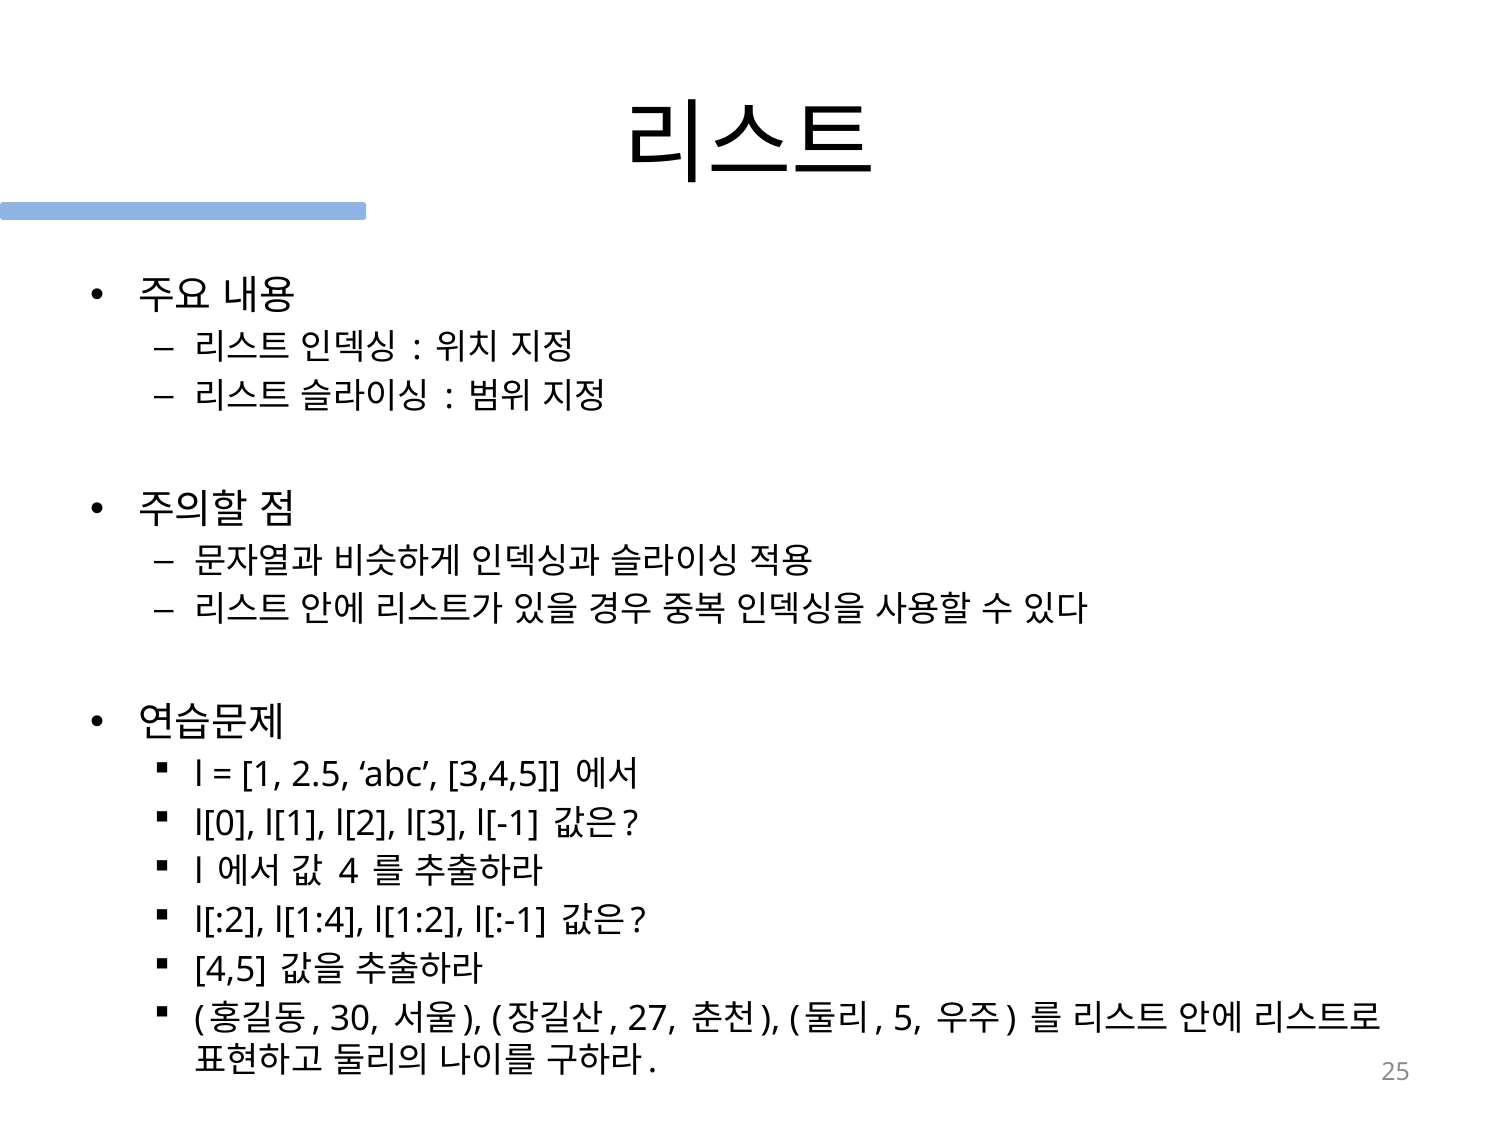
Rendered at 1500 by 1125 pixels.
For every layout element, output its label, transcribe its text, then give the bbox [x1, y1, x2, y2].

list 주요 내용 리스트 인덱싱 : 위치 지정 리스트 슬라이싱 : 범위 지정 주의할 점 문자열과 비슷하게 인덱싱과 슬라이싱 적용 리스트 안에 리스트가 있을 경우 중복 인덱싱을 사용할 수 있다 연습문제 l = [1, 2.5, ‘abc’, [3,4,5]] 에서 l[0], l[1], l[2], l[3], l[-1] 값은? l 에서 값 4 를 추출하라 l[:2], l[1:4], l[1:2], l[:-1] 값은? [4,5] 값을 추출하라 (홍길동, 30, 서울), (장길산, 27, 춘천), (둘리, 5, 우주) 를 리스트 안에 리스트로 표현하고 둘리의 나이를 구하라. [75, 262, 1425, 1094]
title 리스트 [75, 45, 1425, 233]
text_box [0, 200, 369, 222]
slide_number 25 [1074, 1042, 1425, 1103]
